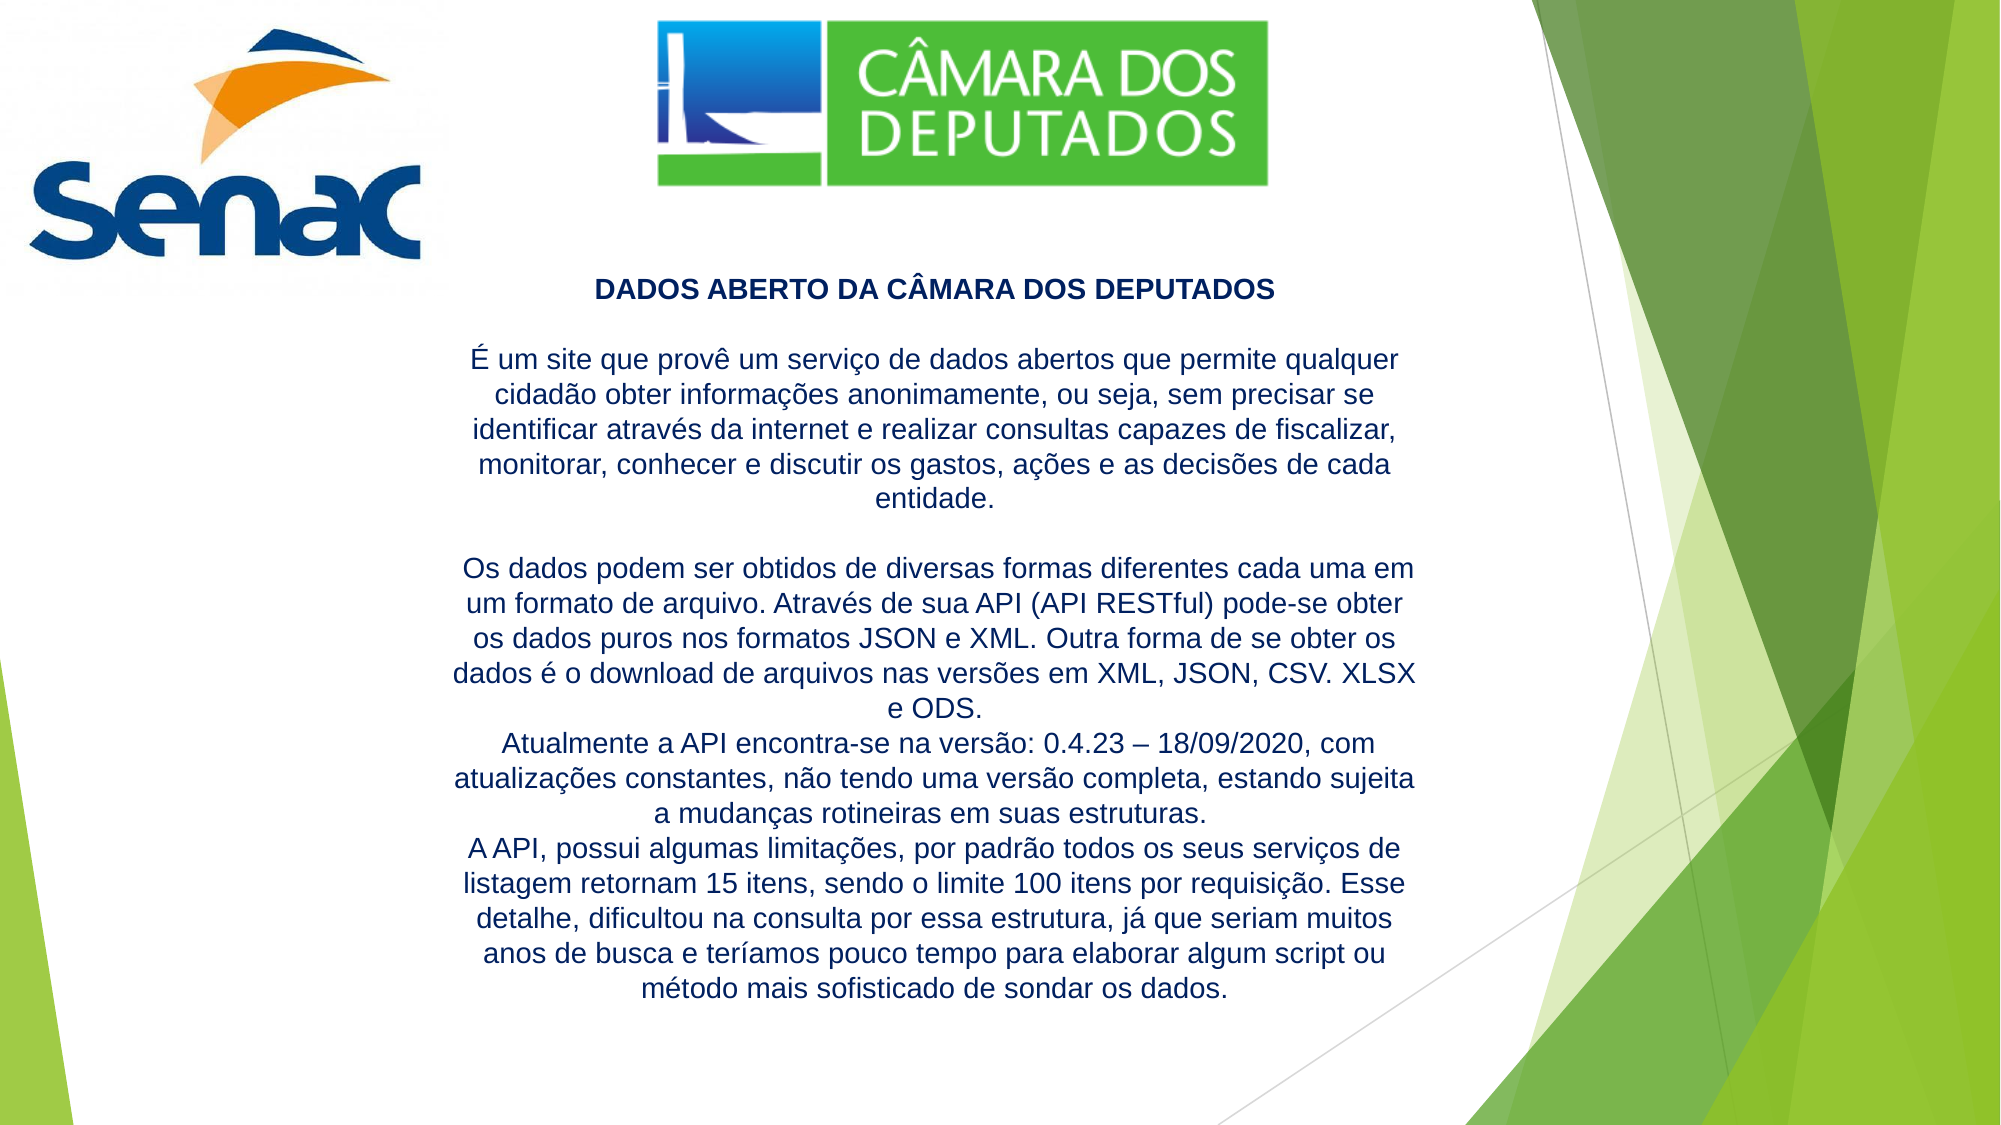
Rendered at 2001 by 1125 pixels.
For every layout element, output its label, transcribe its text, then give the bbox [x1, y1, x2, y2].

text_box DADOS ABERTO DA CÂMARA DOS DEPUTADOS É um site que provê um serviço de dados abertos que permite qualquer cidadão obter informações anonimamente, ou seja, sem precisar se identificar através da internet e realizar consultas capazes de fiscalizar, monitorar, conhecer e discutir os gastos, ações e as decisões de cada entidade. Os dados podem ser obtidos de diversas formas diferentes cada uma em um formato de arquivo. Através de sua API (API RESTful) pode-se obter os dados puros nos formatos JSON e XML. Outra forma de se obter os dados é o download de arquivos nas versões em XML, JSON, CSV. XLSX e ODS. Atualmente a API encontra-se na versão: 0.4.23 – 18/09/2020, com atualizações constantes, não tendo uma versão completa, estando sujeita a mudanças rotineiras em suas estruturas. A API, possui algumas limitações, por padrão todos os seus serviços de listagem retornam 15 itens, sendo o limite 100 itens por requisição. Esse detalhe, dificultou na consulta por essa estrutura, já que seriam muitos anos de busca e teríamos pouco tempo para elaborar algum script ou método mais sofisticado de sondar os dados. [434, 262, 1436, 1012]
picture [651, 15, 1274, 193]
picture [0, 0, 449, 297]
